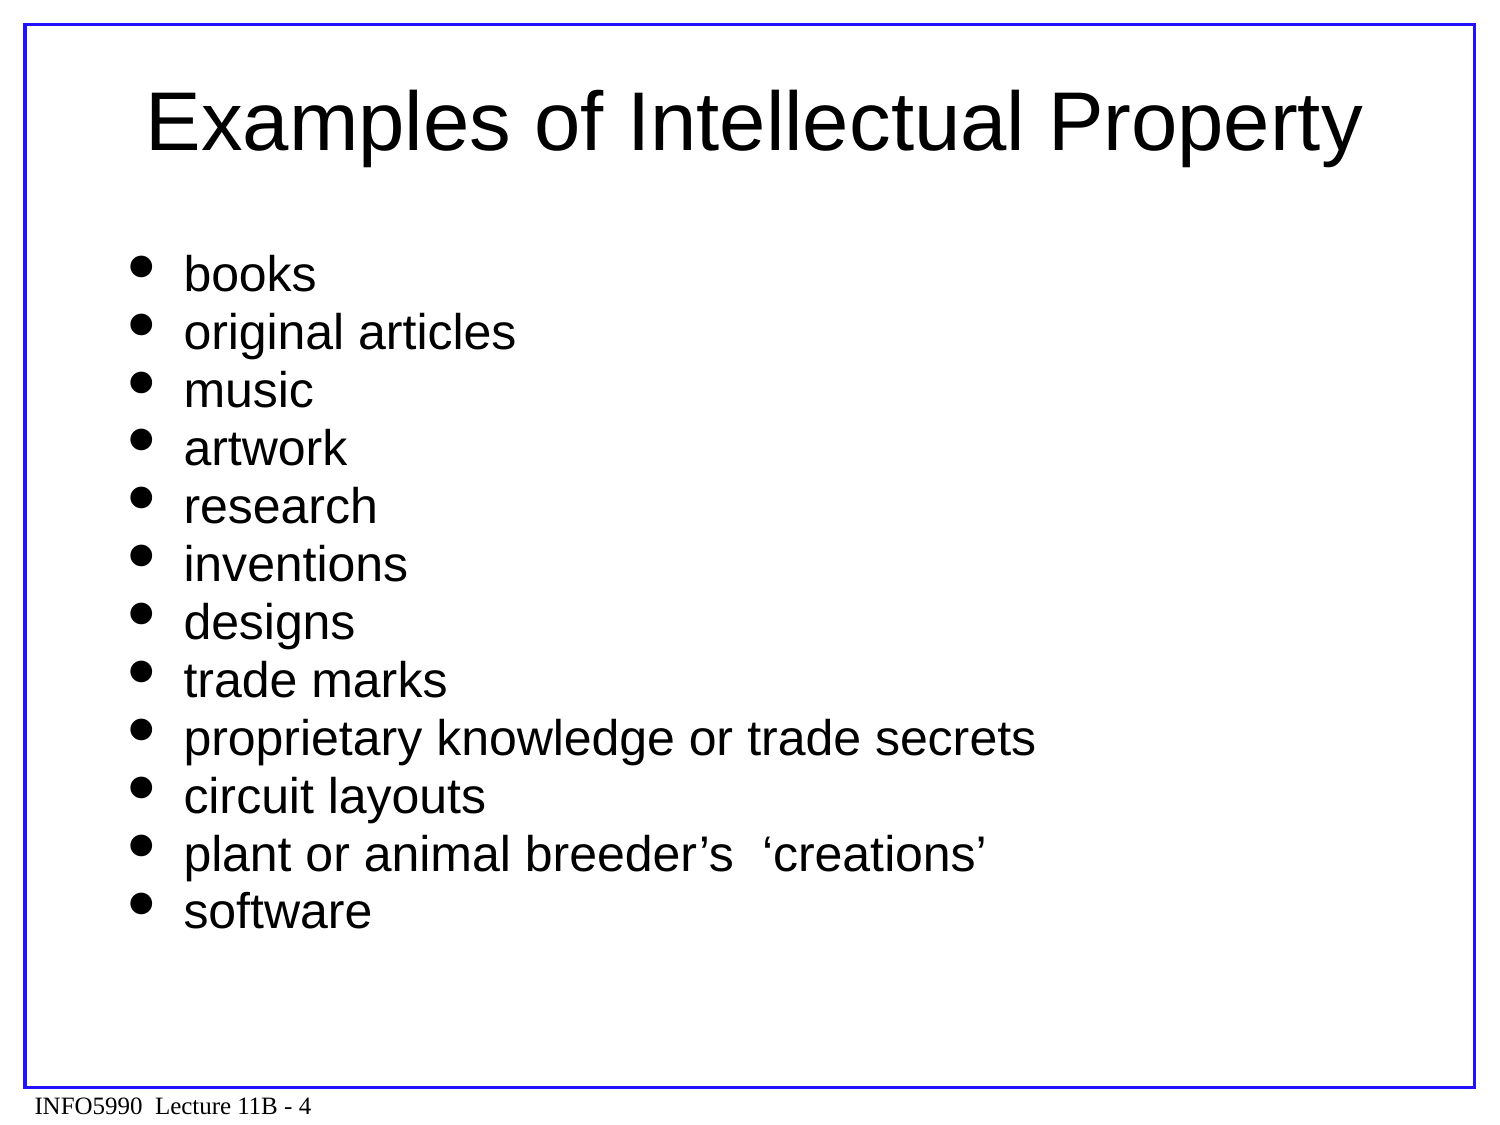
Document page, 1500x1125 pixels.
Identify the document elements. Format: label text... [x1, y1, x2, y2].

title Examples of Intellectual Property [93, 22, 1417, 212]
list books original articles music artwork research inventions designs trade marks proprietary knowledge or trade secrets circuit layouts plant or animal breeder’s ‘creations’ software [111, 245, 1388, 989]
